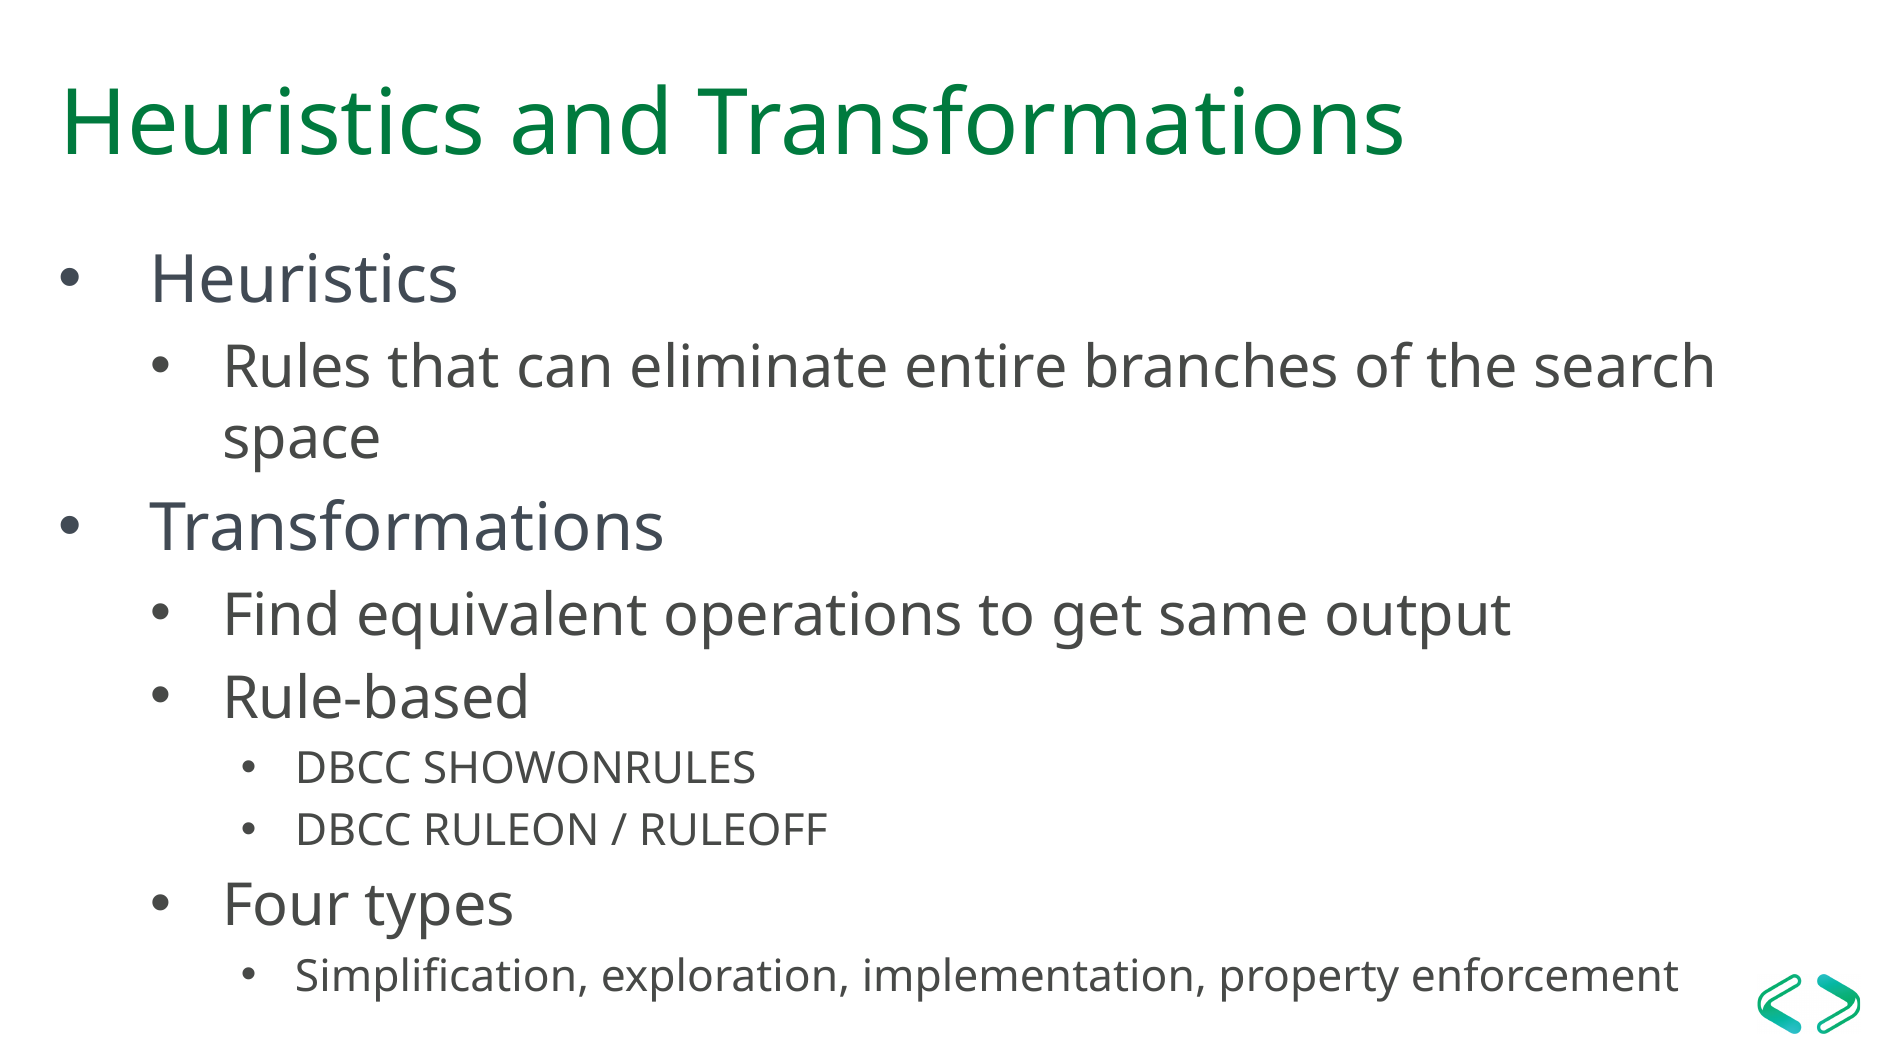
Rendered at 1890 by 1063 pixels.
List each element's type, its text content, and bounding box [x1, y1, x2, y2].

title Heuristics and Transformations [59, 59, 1831, 178]
list Heuristics Rules that can eliminate entire branches of the search space Transformations Find equivalent operations to get same output Rule-based DBCC SHOWONRULES DBCC RULEON / RULEOFF Four types Simplification, exploration, implementation, property enforcement [59, 236, 1831, 1004]
